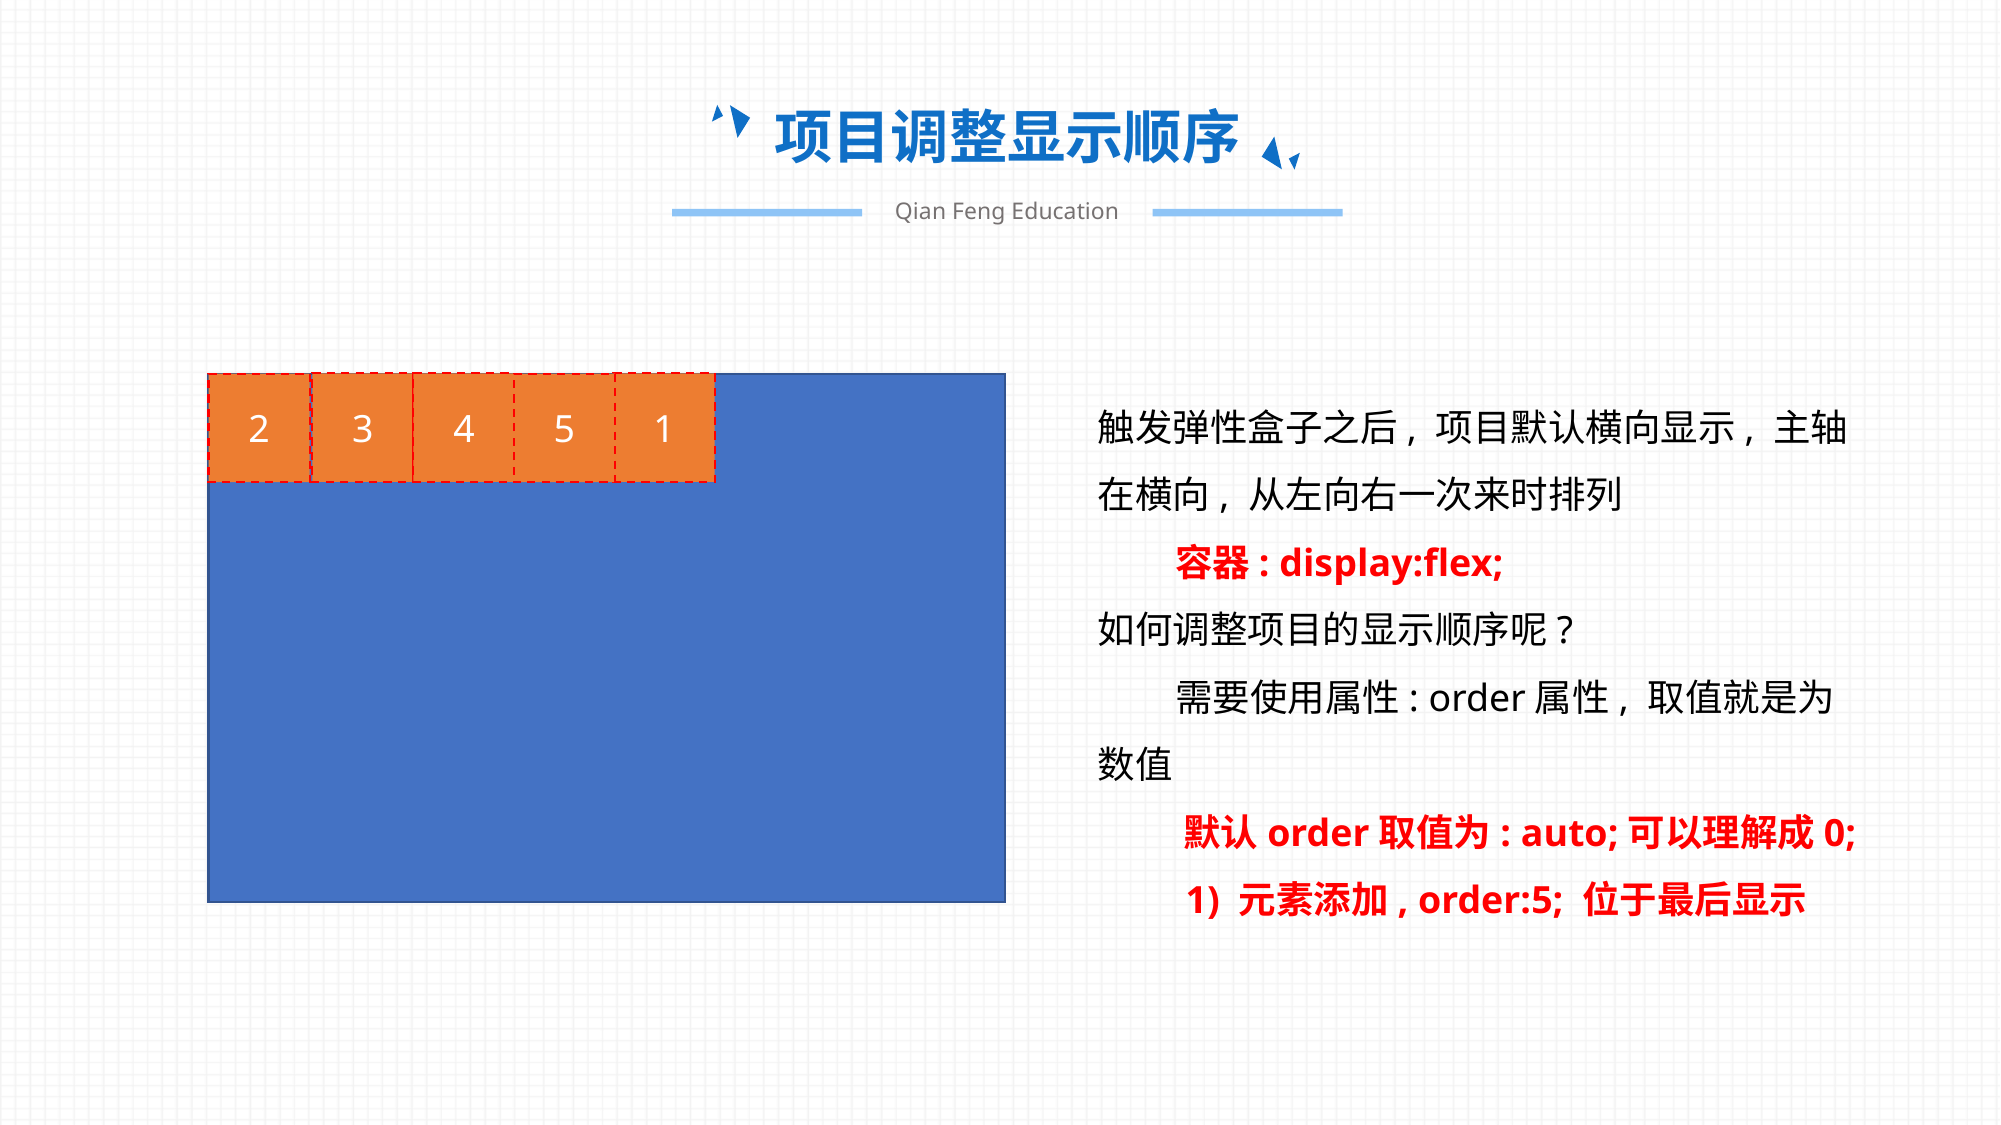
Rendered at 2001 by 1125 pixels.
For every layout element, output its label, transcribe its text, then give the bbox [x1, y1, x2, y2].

text_box 3 [311, 372, 413, 483]
text_box [1152, 208, 1343, 217]
picture [0, 0, 2001, 1125]
text_box 1 [612, 372, 716, 483]
text_box Qian Feng Education [880, 188, 1135, 232]
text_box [1264, 145, 1304, 169]
text_box 4 [412, 372, 513, 483]
text_box 2 [207, 373, 311, 483]
text_box 5 [513, 373, 616, 483]
text_box [672, 208, 863, 217]
text_box [207, 373, 1006, 903]
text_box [707, 105, 747, 130]
text_box 触发弹性盒子之后, 项目默认横向显示, 主轴在横向, 从左向右一次来时排列 容器: display:flex; 如何调整项目的显示顺序呢? 需要使用属性: order属性, 取值就是为数值 默认order取值为: auto;可以理解成0; 1) 元素添加, order:5; 位于最后显示 [1083, 373, 1872, 996]
text_box 项目调整显示顺序 [759, 93, 1256, 178]
